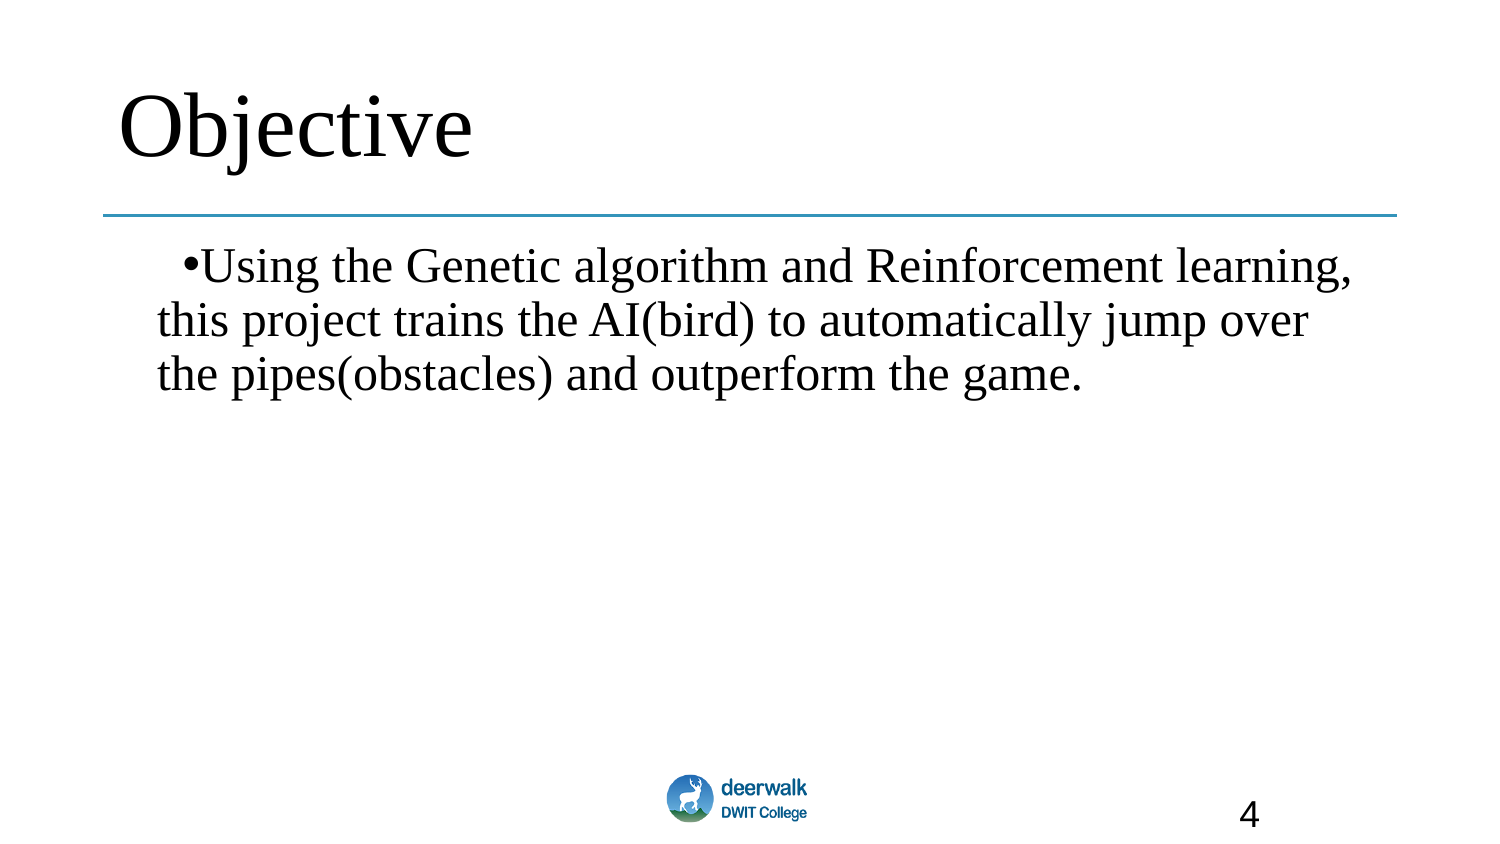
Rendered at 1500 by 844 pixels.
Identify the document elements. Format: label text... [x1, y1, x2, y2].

picture [655, 760, 827, 840]
title Objective [103, 44, 1397, 208]
list Using the Genetic algorithm and Reinforcement learning, this project trains the AI(bird) to automatically jump over the pipes(obstacles) and outperform the game. [103, 224, 1397, 760]
slide_number 4 [1228, 783, 1313, 828]
